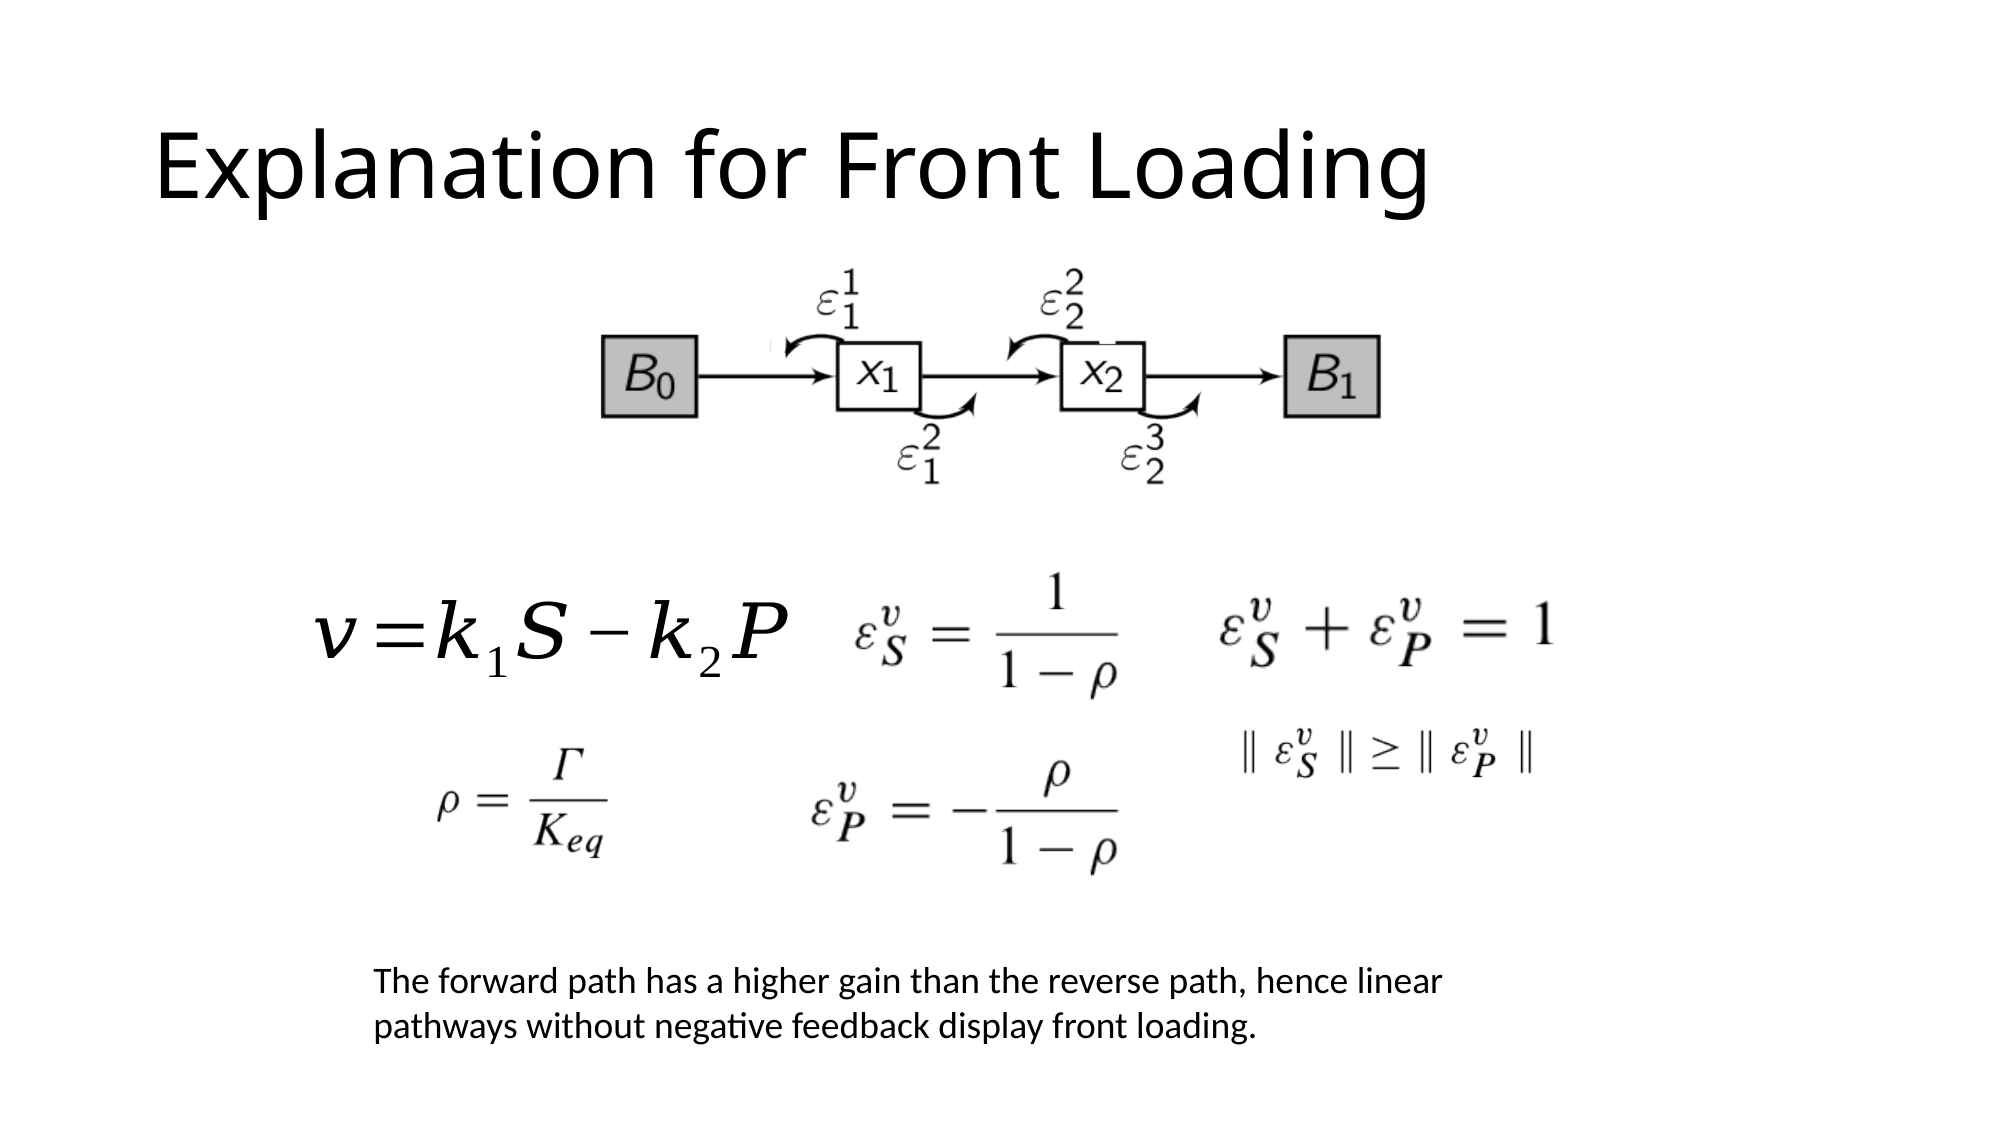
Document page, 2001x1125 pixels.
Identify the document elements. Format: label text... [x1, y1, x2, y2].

picture [1212, 568, 1563, 676]
picture [798, 568, 1186, 888]
picture [409, 717, 643, 876]
text_box The forward path has a higher gain than the reverse path, hence linear pathways without negative feedback display front loading. [358, 948, 1460, 1054]
picture [562, 258, 1422, 499]
title Explanation for Front Loading [137, 59, 1863, 278]
picture [1211, 702, 1560, 795]
